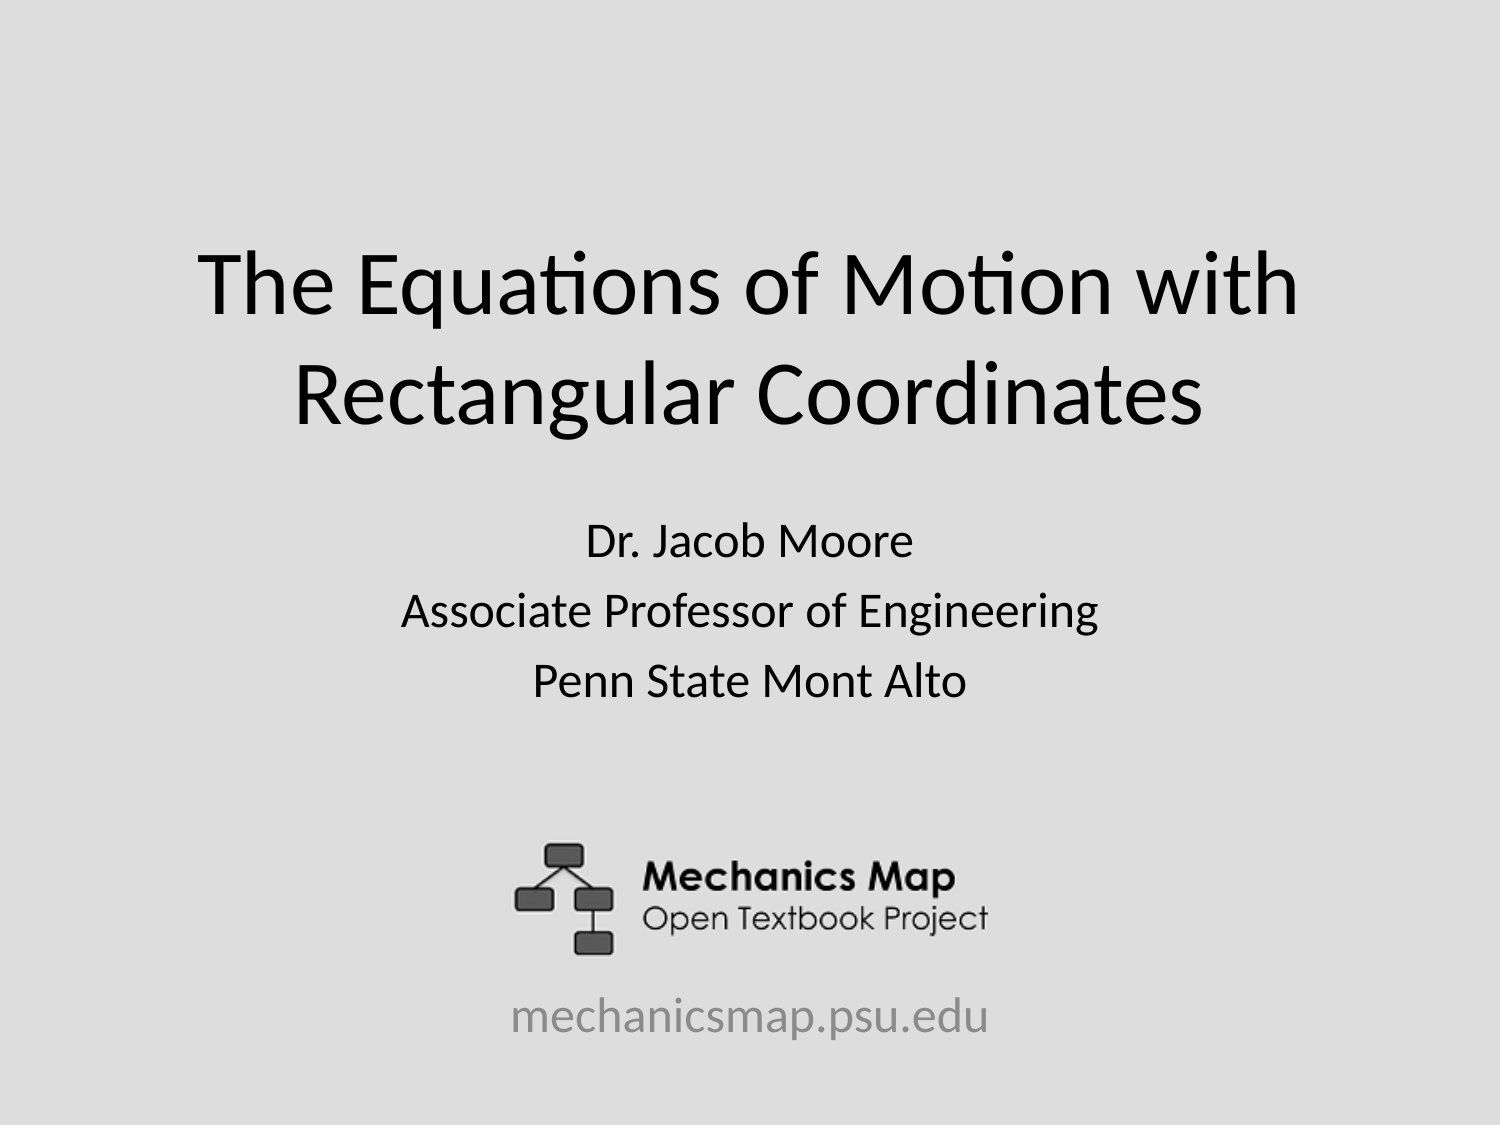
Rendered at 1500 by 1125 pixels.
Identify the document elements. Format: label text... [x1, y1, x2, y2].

subtitle Dr. Jacob Moore Associate Professor of Engineering Penn State Mont Alto [225, 500, 1275, 788]
picture [500, 834, 1000, 960]
title The Equations of Motion with Rectangular Coordinates [112, 212, 1388, 454]
